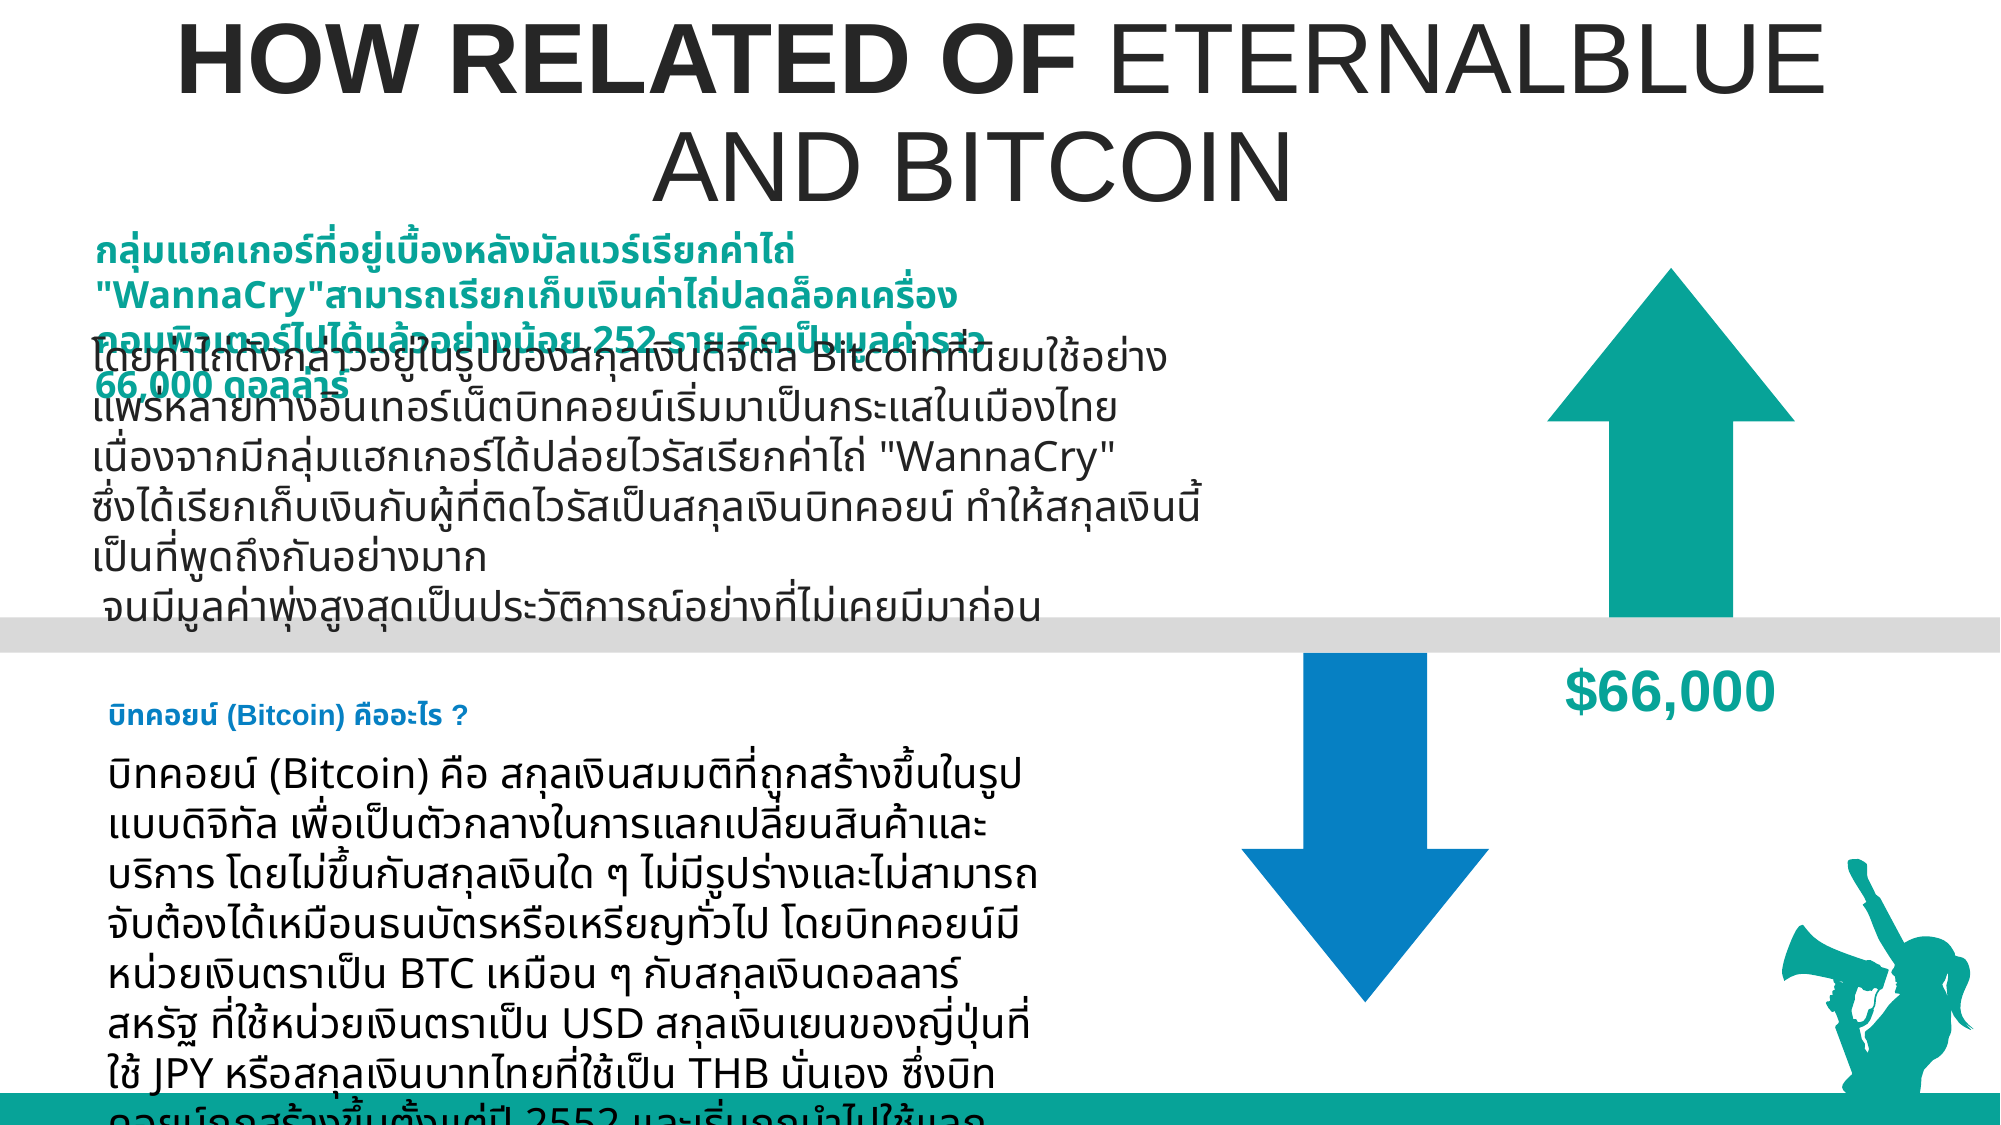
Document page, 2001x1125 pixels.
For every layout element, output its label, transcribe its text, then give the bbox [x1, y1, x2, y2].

text_box [1239, 651, 1492, 1004]
text_box [1545, 266, 1798, 619]
text_box โดยค่าไถ่ดังกล่าวอยู่ในรูปของสกุลเงินดิจิตัล Bitcoinที่นิยมใช้อย่างแพร่หลายทางอินเทอร์เน็ตบิทคอยน์เริ่มมาเป็นกระแสในเมืองไทย เนื่องจากมีกลุ่มแฮกเกอร์ได้ปล่อยไวรัสเรียกค่าไถ่ "WannaCry" ซึ่งได้เรียกเก็บเงินกับผู้ที่ติดไวรัสเป็นสกุลเงินบิทคอยน์ ทำให้สกุลเงินนี้เป็นที่พูดถึงกันอย่างมาก จนมีมูลค่าพุ่งสูงสุดเป็นประวัติการณ์อย่างที่ไม่เคยมีมาก่อน [76, 322, 1223, 638]
list HOW RELATED OF ETERNALBLUE AND BITCOIN [53, 55, 1952, 175]
text_box บิทคอยน์ (Bitcoin) คือ สกุลเงินสมมติที่ถูกสร้างขึ้นในรูปแบบดิจิทัล เพื่อเป็นตัวกลางในการแลกเปลี่ยนสินค้าและบริการ โดยไม่ขึ้นกับสกุลเงินใด ๆ ไม่มีรูปร่างและไม่สามารถจับต้องได้เหมือนธนบัตรหรือเหรียญทั่วไป โดยบิทคอยน์มีหน่วยเงินตราเป็น BTC เหมือน ๆ กับสกุลเงินดอลลาร์สหรัฐ ที่ใช้หน่วยเงินตราเป็น USD สกุลเงินเยนของญี่ปุ่นที่ใช้ JPY หรือสกุลเงินบาทไทยที่ใช้เป็น THB นั่นเอง ซึ่งบิทคอยน์ถูกสร้างขึ้นตั้งแต่ปี 2552 และเริ่มถูกนำไปใช้แลกเปลี่ยนซื้อ-ขายสินค้ากันจริง ๆ ในโลกออนไลน์ตั้งแต่นั้นเป็นต้นมา [93, 740, 1067, 1125]
text_box กลุ่มแฮคเกอร์ที่อยู่เบื้องหลังมัลแวร์เรียกค่าไถ่ "WannaCry"สามารถเรียกเก็บเงินค่าไถ่ปลดล็อคเครื่องคอมพิวเตอร์ไปได้แล้วอย่างน้อย 252 ราย คิดเป็นมูลค่าราว 66,000 ดอลล่าร์ [80, 218, 1122, 322]
text_box [0, 616, 2000, 654]
text_box $66,000 [1527, 646, 1815, 731]
text_box บิทคอยน์ (Bitcoin) คืออะไร ? [93, 689, 1067, 740]
